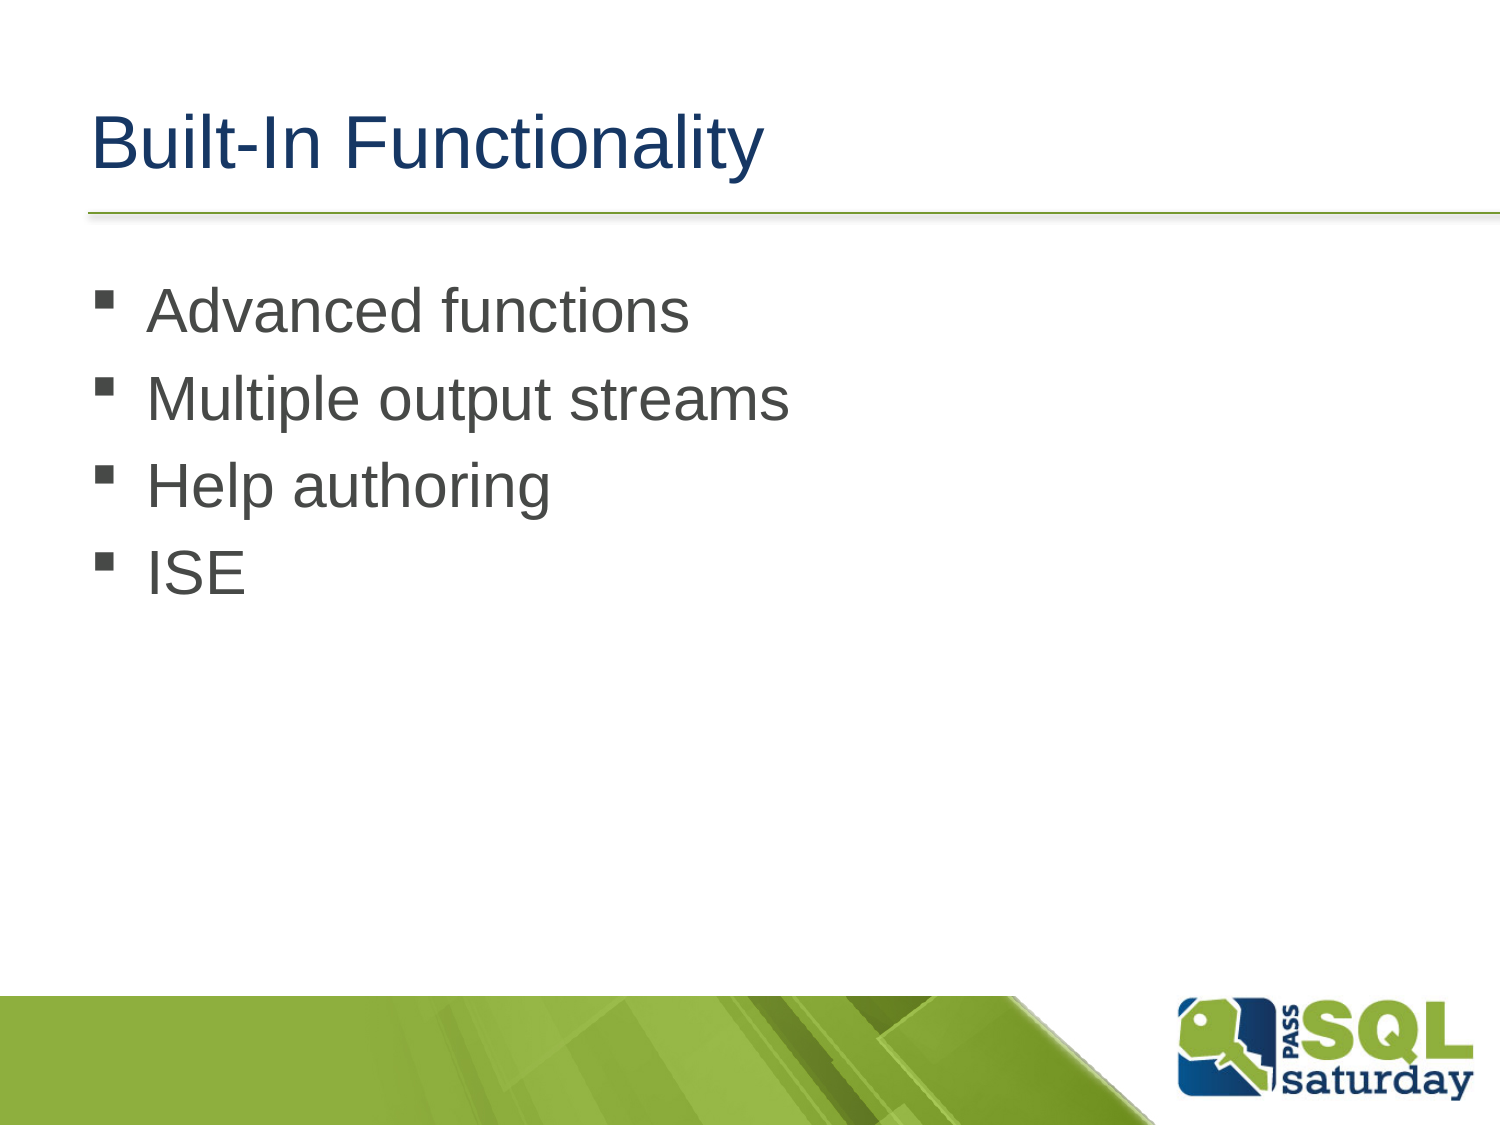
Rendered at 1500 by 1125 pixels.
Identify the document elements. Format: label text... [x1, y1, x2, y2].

title Built-In Functionality [75, 45, 1425, 233]
picture [0, 969, 1483, 1125]
list Advanced functions Multiple output streams Help authoring ISE [75, 262, 1425, 1005]
